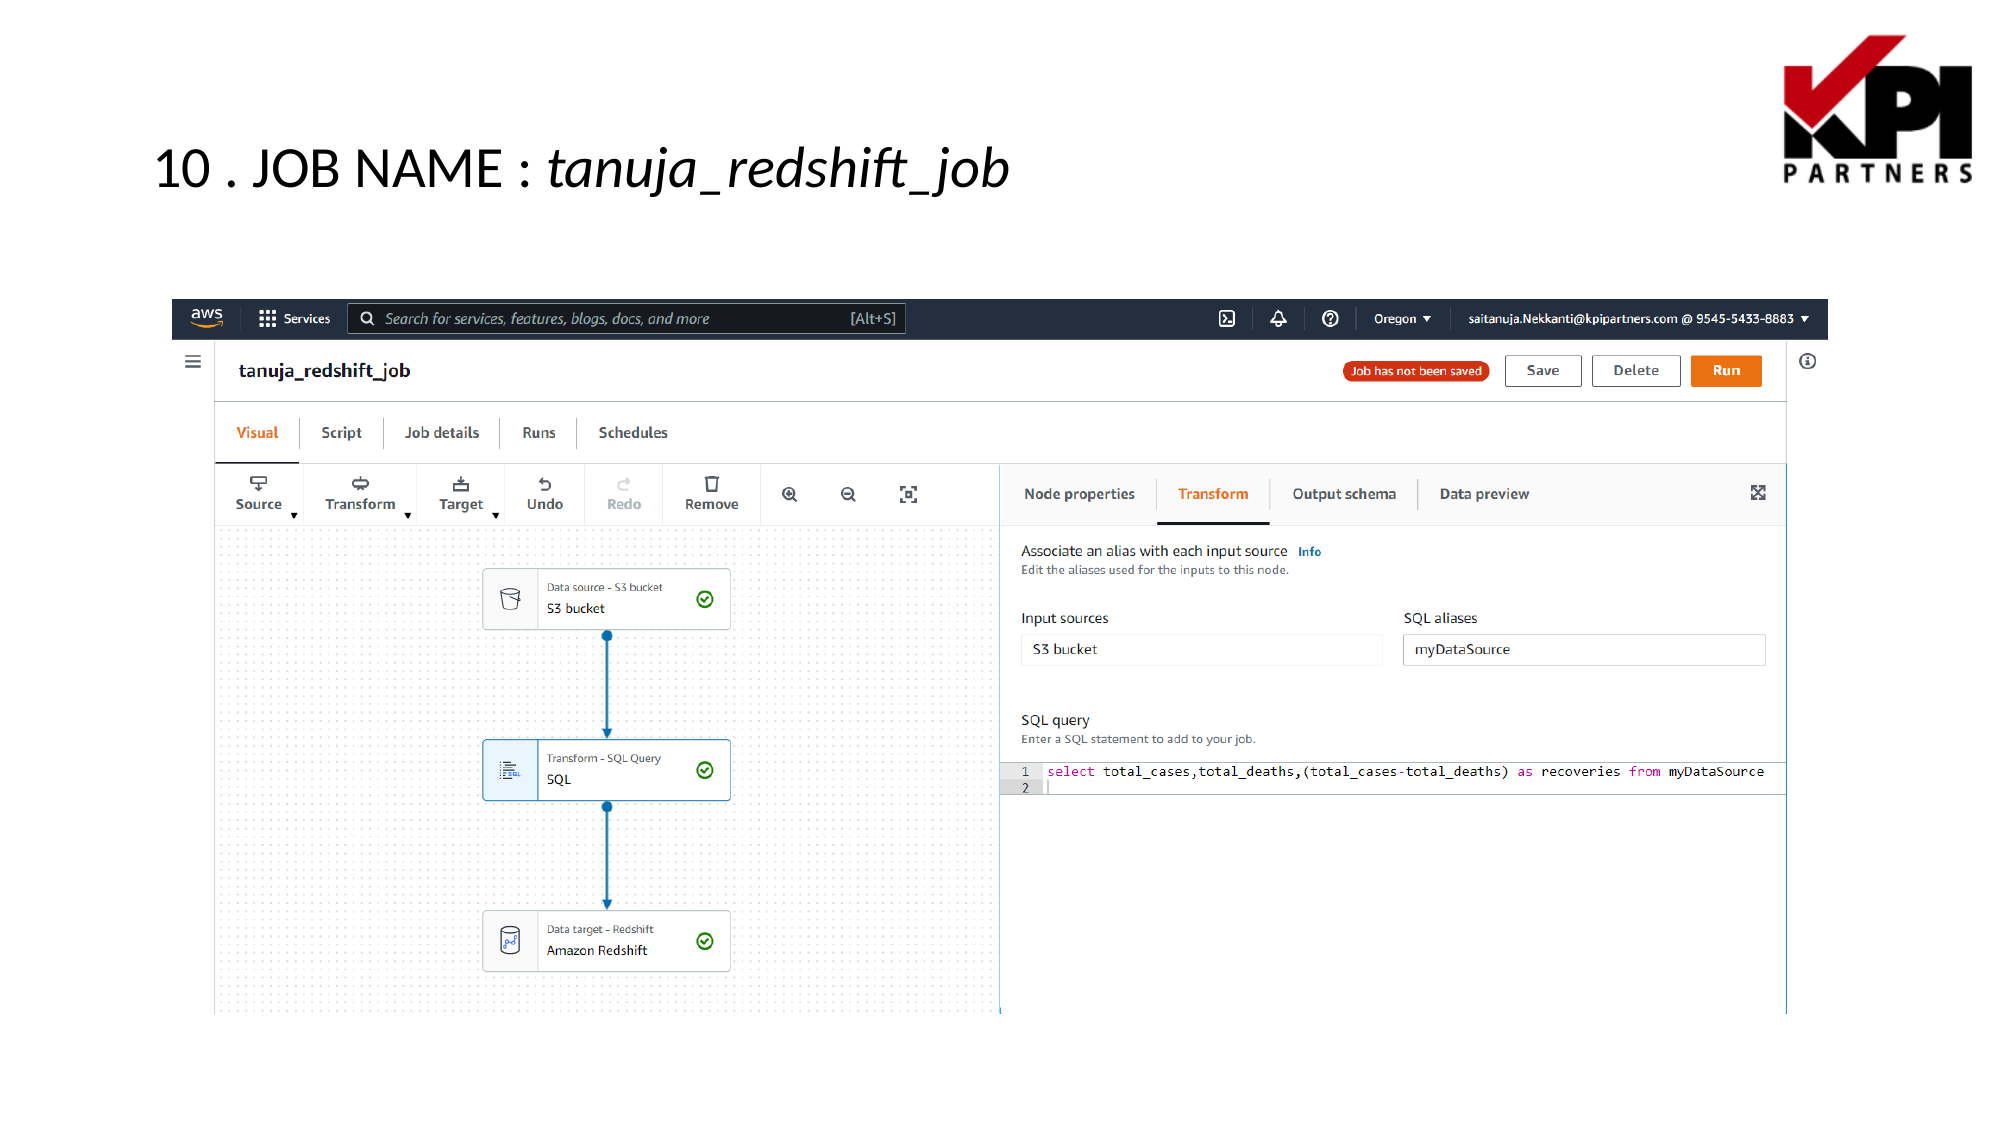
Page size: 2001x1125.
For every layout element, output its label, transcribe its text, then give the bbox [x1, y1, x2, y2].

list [172, 299, 1828, 1014]
picture [1770, 22, 1985, 196]
title 10 . JOB NAME : tanuja_redshift_job [137, 59, 1863, 278]
